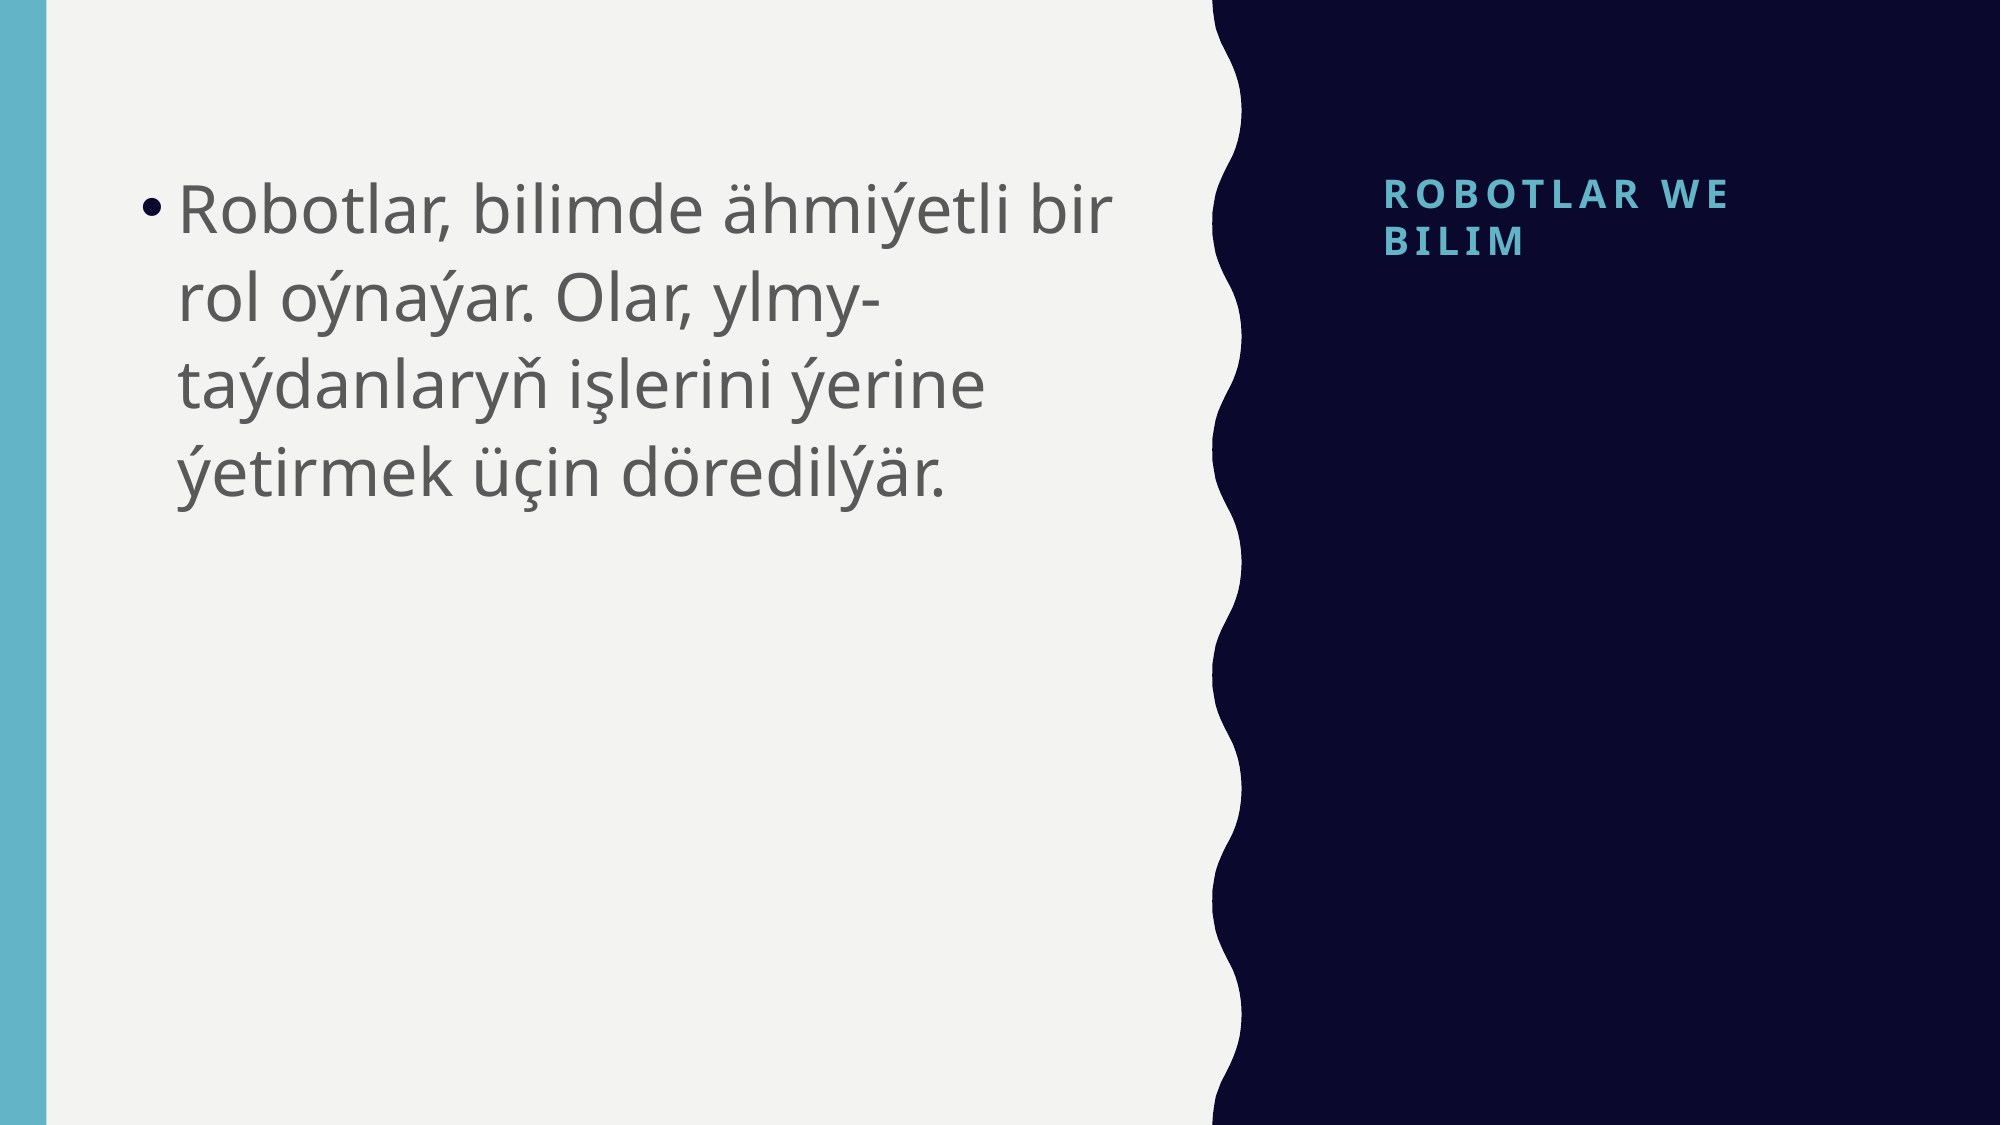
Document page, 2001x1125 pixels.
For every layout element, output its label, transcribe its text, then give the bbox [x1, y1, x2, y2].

list Robotlar, bilimde ähmiýetli bir rol oýnaýar. Olar, ylmy-taýdanlaryň işlerini ýerine ýetirmek üçin döredilýär. [125, 151, 1136, 969]
title ROBOTLAR WE BILIM [1367, 75, 1875, 272]
